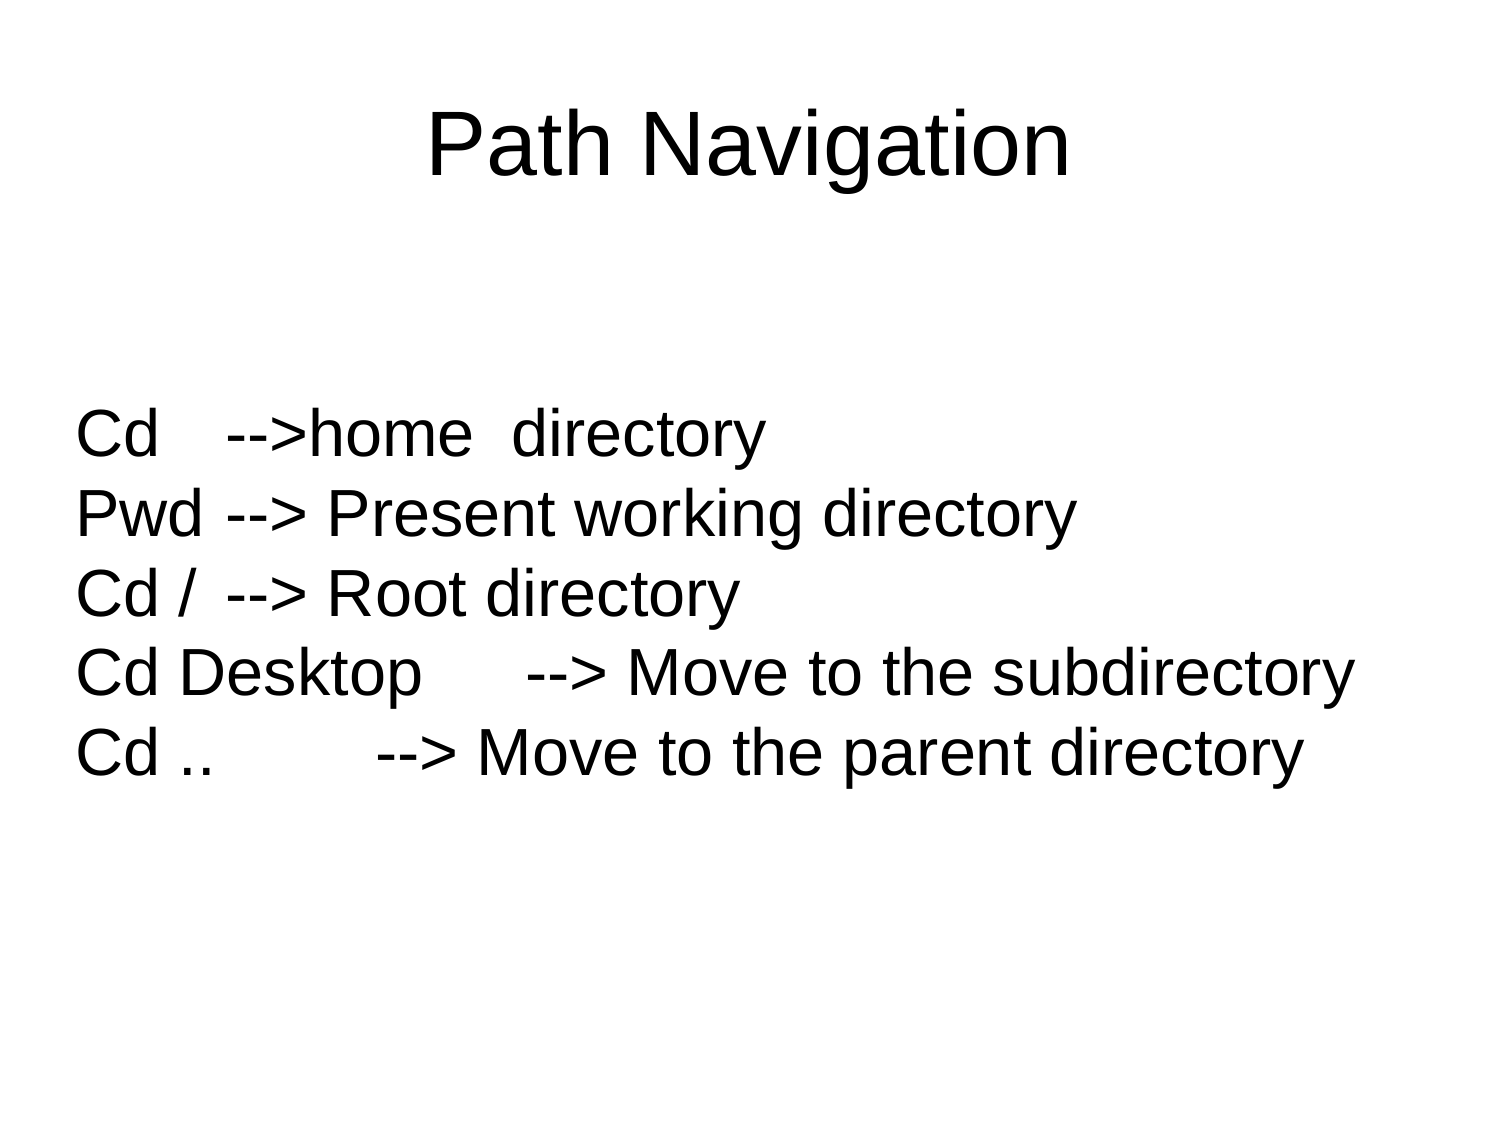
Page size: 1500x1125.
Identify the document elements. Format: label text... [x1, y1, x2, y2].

text_box Path Navigation [75, 44, 1425, 233]
text_box Cd -->home directory Pwd --> Present working directory Cd / --> Root directory Cd Desktop --> Move to the subdirectory Cd .. --> Move to the parent directory [75, 263, 1425, 916]
